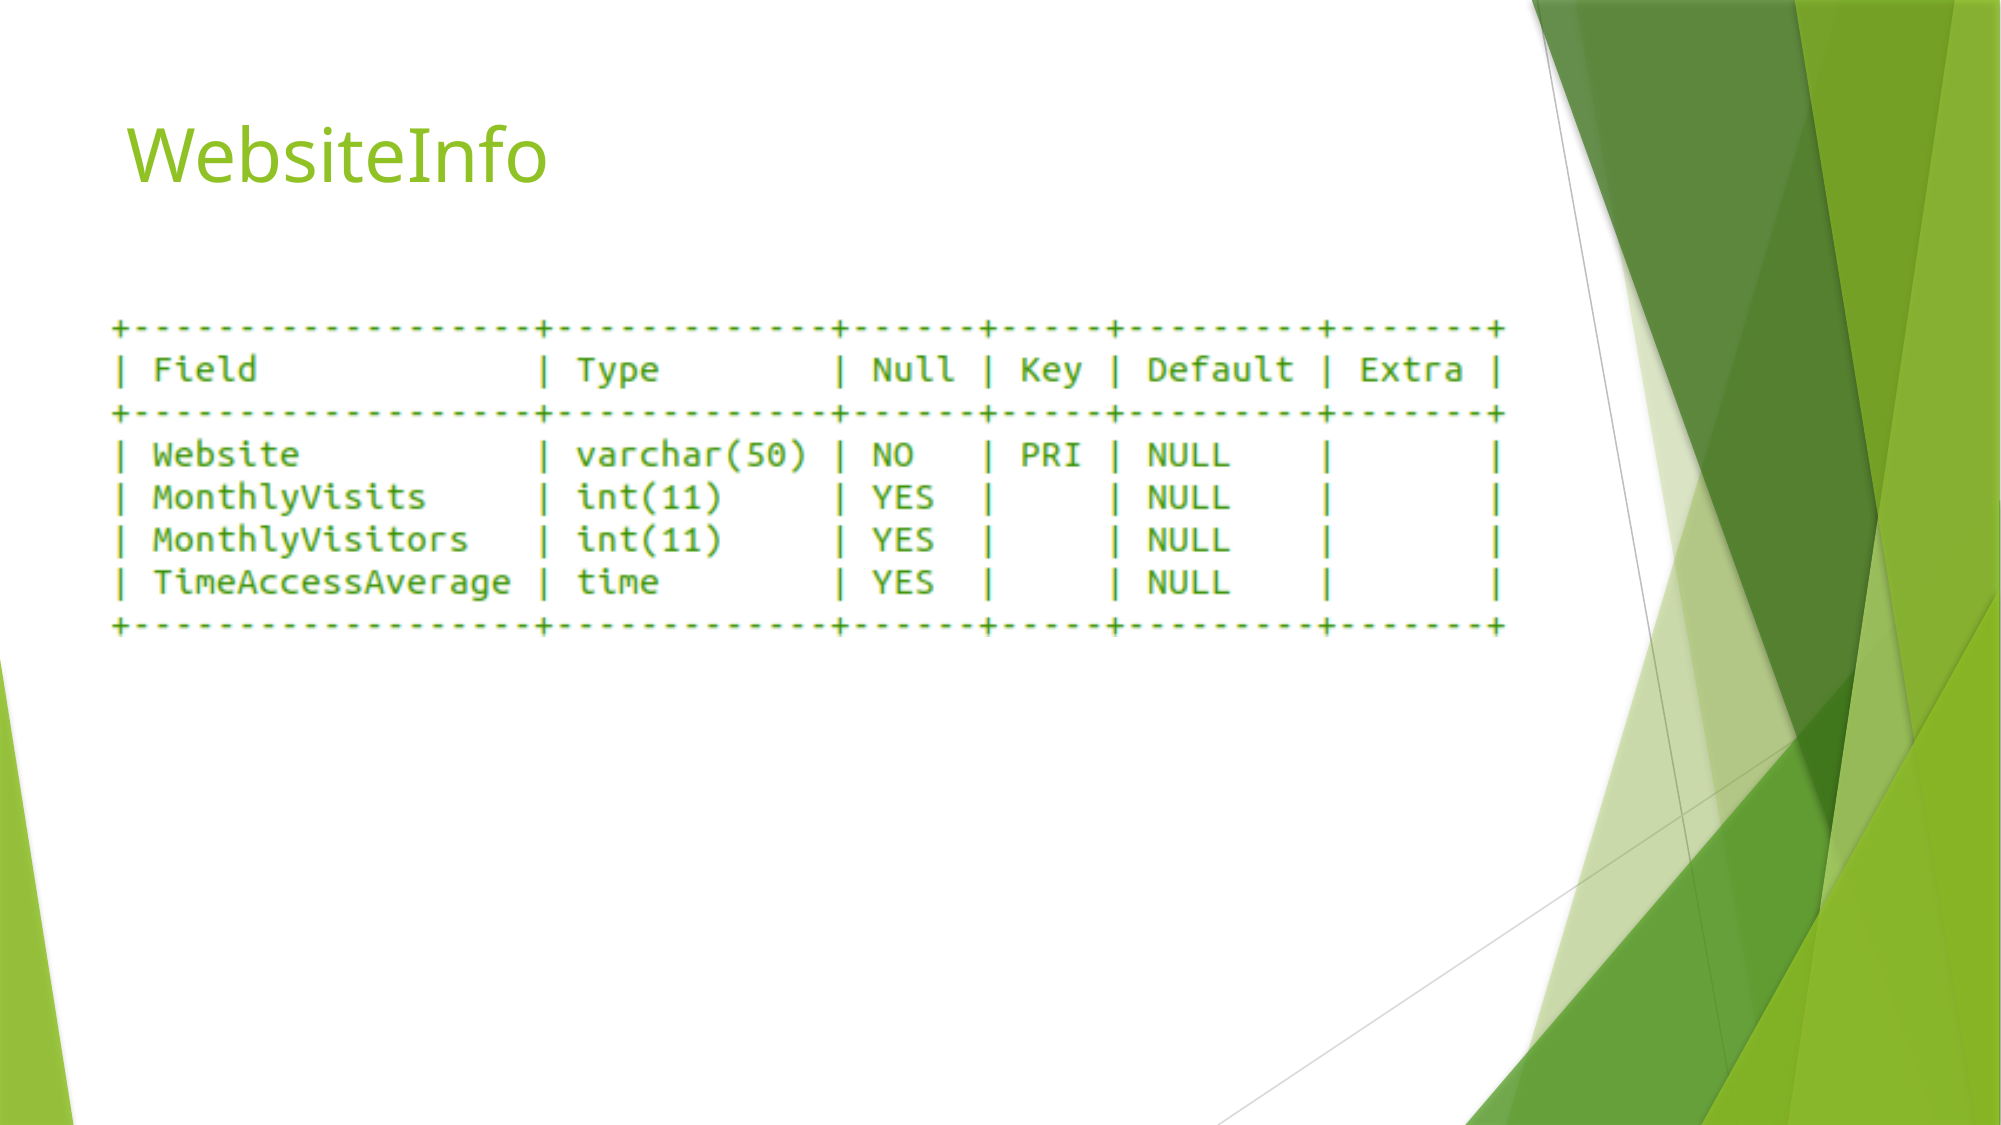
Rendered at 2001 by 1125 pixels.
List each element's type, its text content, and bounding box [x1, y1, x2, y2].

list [110, 316, 1511, 637]
title WebsiteInfo [111, 99, 1522, 317]
